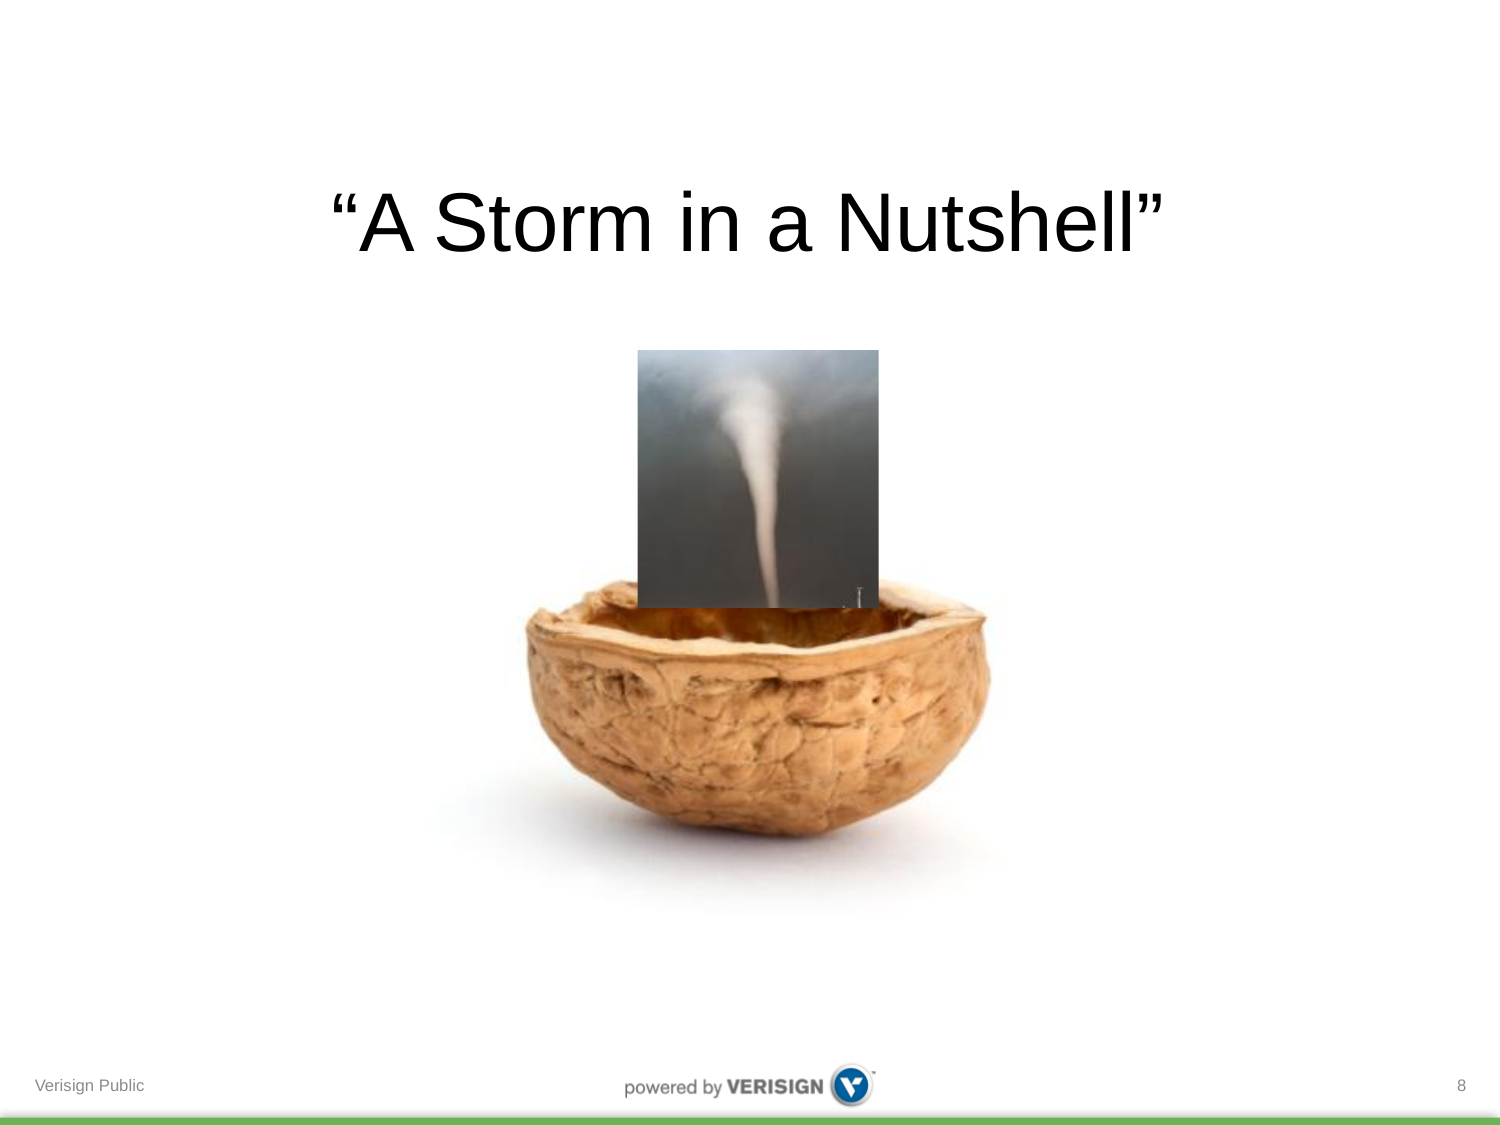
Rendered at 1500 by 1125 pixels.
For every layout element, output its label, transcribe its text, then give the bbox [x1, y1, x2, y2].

picture [379, 349, 1185, 976]
text_box “A Storm in a Nutshell” [316, 161, 1180, 276]
picture [622, 1058, 878, 1112]
slide_number 8 [1422, 1072, 1482, 1098]
